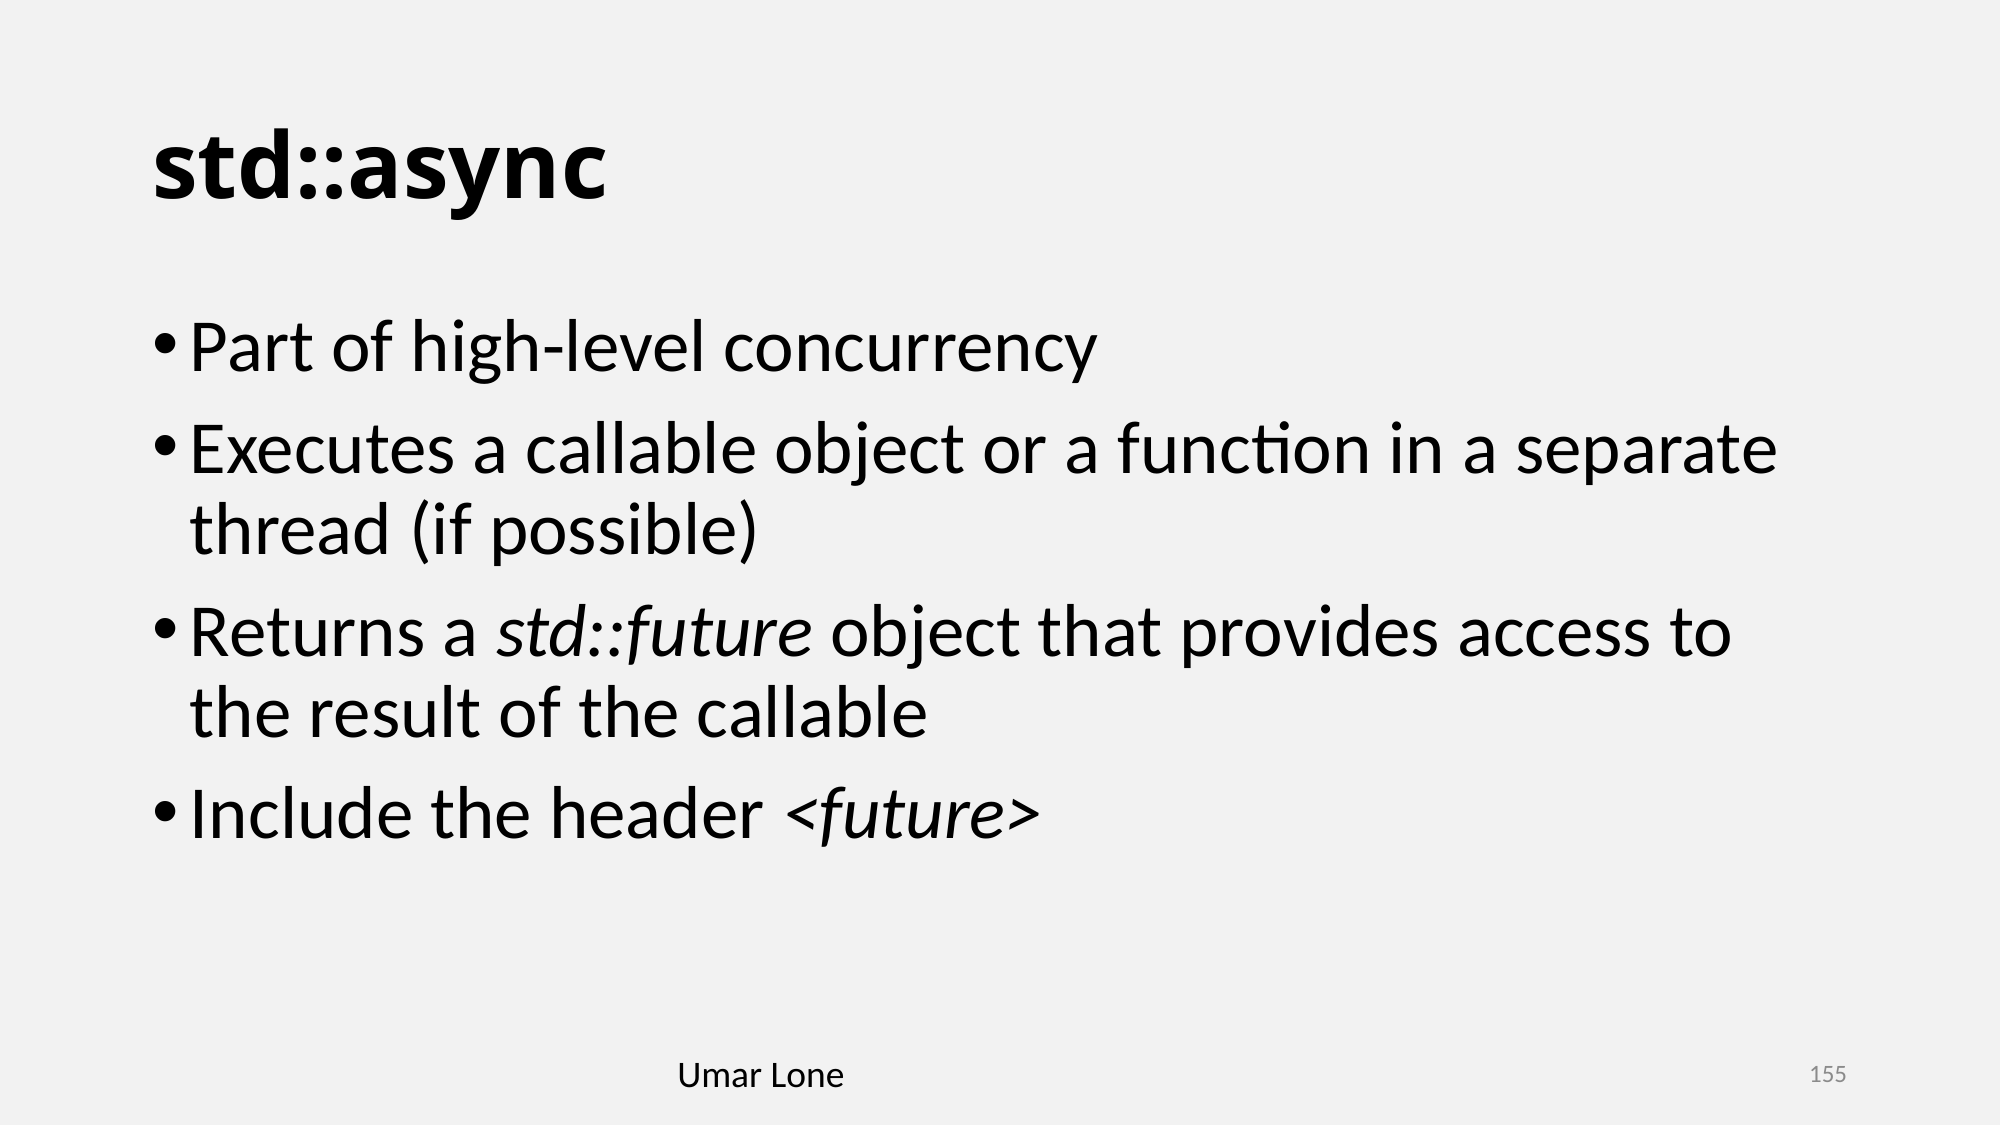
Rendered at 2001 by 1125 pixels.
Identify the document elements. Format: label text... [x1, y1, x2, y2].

title std::async [137, 59, 1863, 278]
slide_number 155 [1412, 1042, 1863, 1103]
list Part of high-level concurrency Executes a callable object or a function in a separate thread (if possible) Returns a std::future object that provides access to the result of the callable Include the header <future> [137, 299, 1863, 1014]
footer Umar Lone [662, 1042, 1338, 1103]
